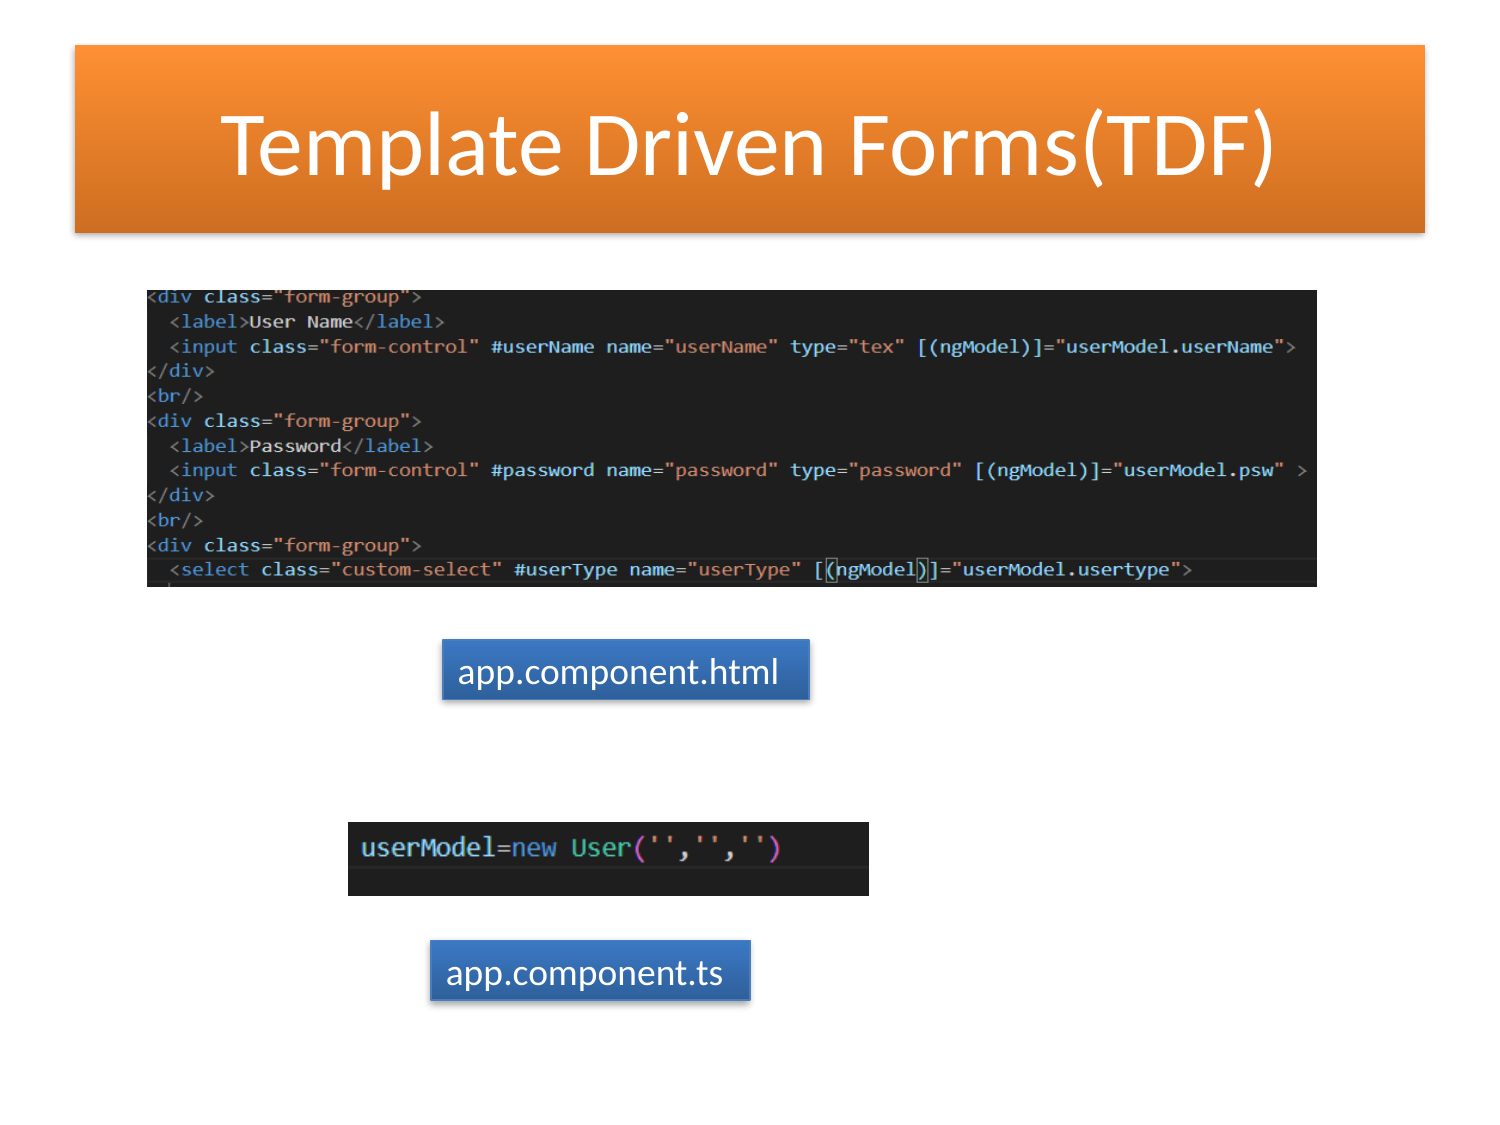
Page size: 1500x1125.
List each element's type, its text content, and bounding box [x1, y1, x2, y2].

picture [147, 290, 1318, 587]
title Template Driven Forms(TDF) [75, 45, 1425, 233]
picture [348, 822, 869, 896]
text_box app.component.html [442, 639, 810, 700]
text_box app.component.ts [430, 940, 751, 1001]
